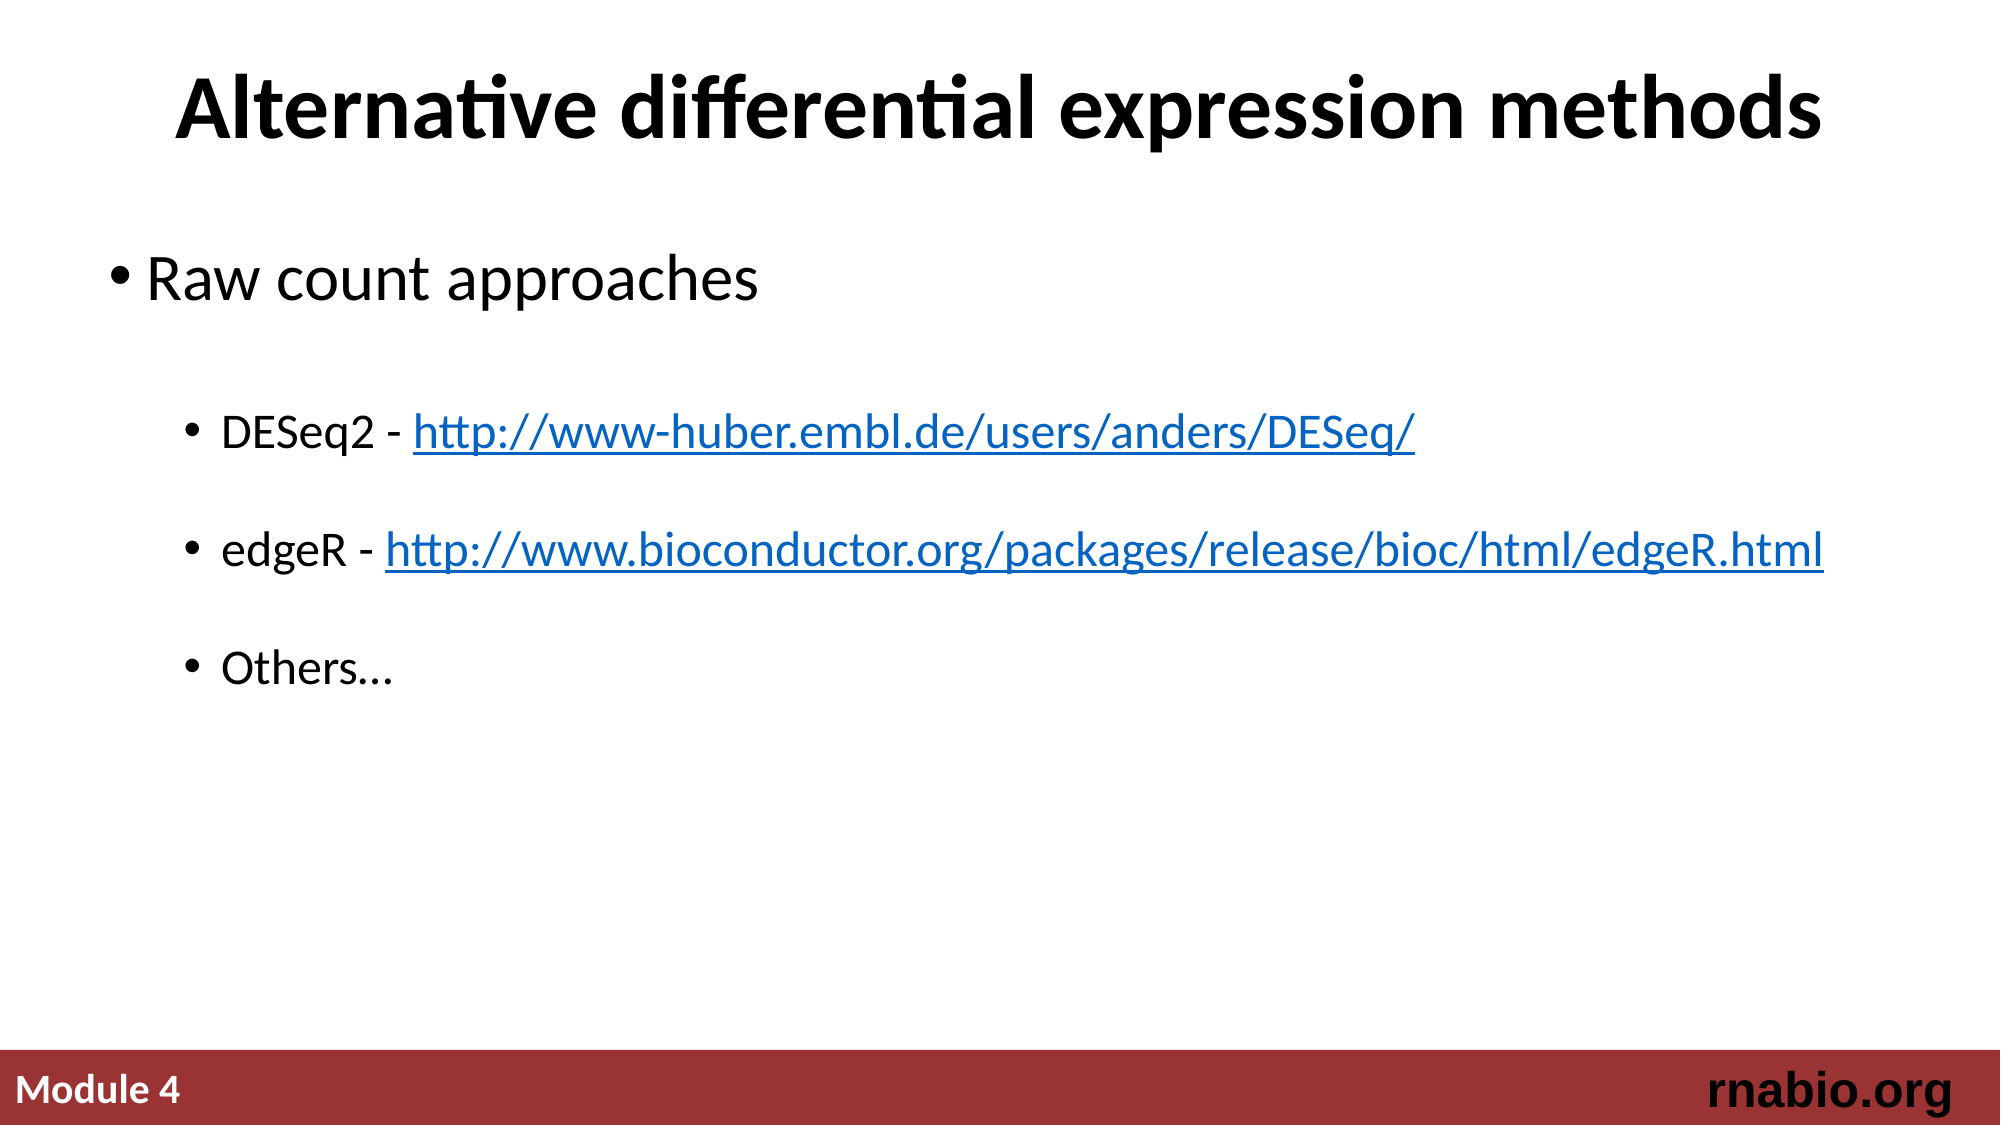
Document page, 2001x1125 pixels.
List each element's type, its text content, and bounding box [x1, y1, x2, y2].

title Alternative differential expression methods [137, 0, 1863, 218]
list Raw count approaches DESeq2 - http://www-huber.embl.de/users/anders/DESeq/ edgeR - http://www.bioconductor.org/packages/release/bioc/html/edgeR.html Others… [93, 235, 1863, 949]
